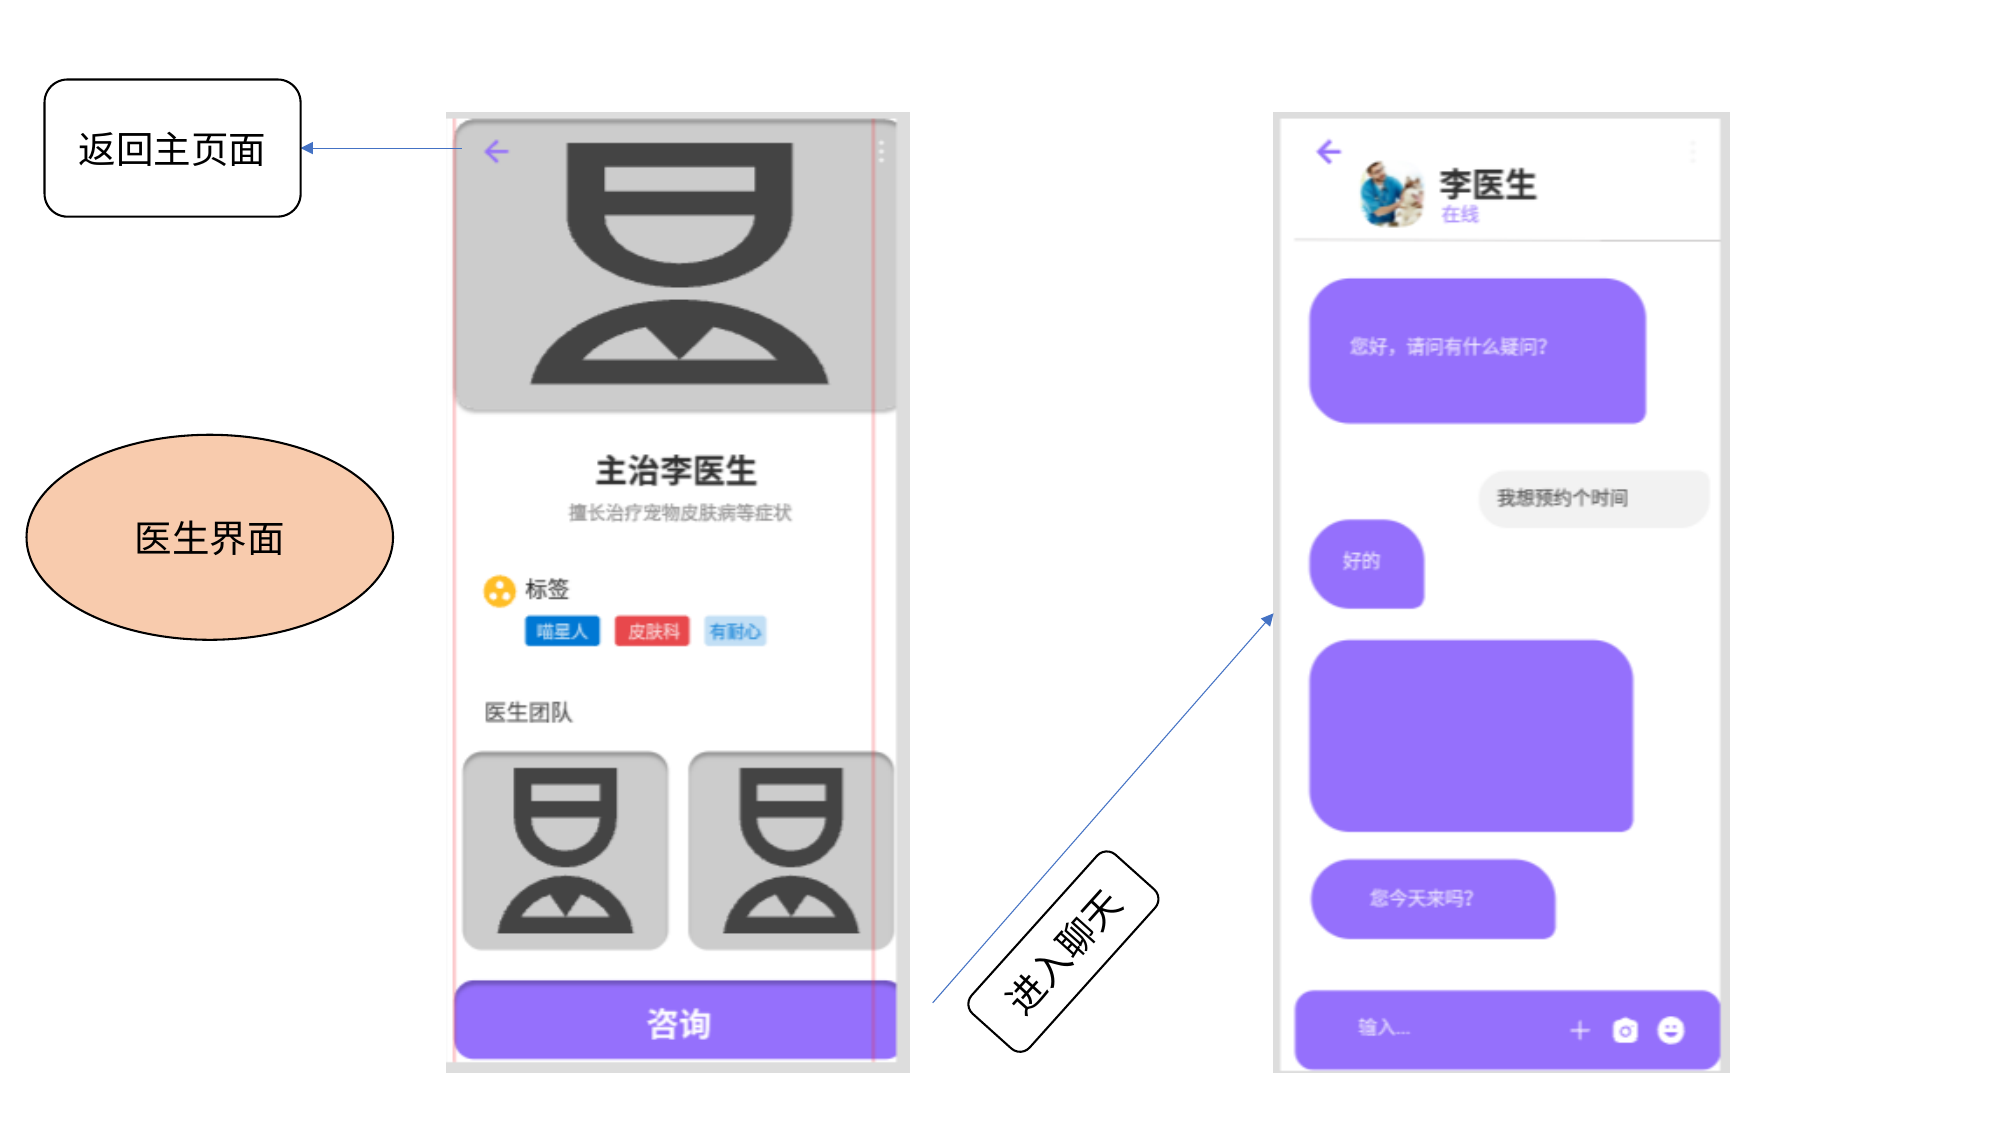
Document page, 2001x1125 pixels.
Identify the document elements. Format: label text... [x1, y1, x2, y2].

picture [446, 112, 910, 1073]
text_box 医生界面 [25, 433, 395, 641]
text_box 返回主页面 [43, 78, 302, 218]
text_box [932, 613, 1274, 1003]
picture [1273, 112, 1730, 1073]
text_box 进入聊天 [967, 1003, 1072, 1053]
